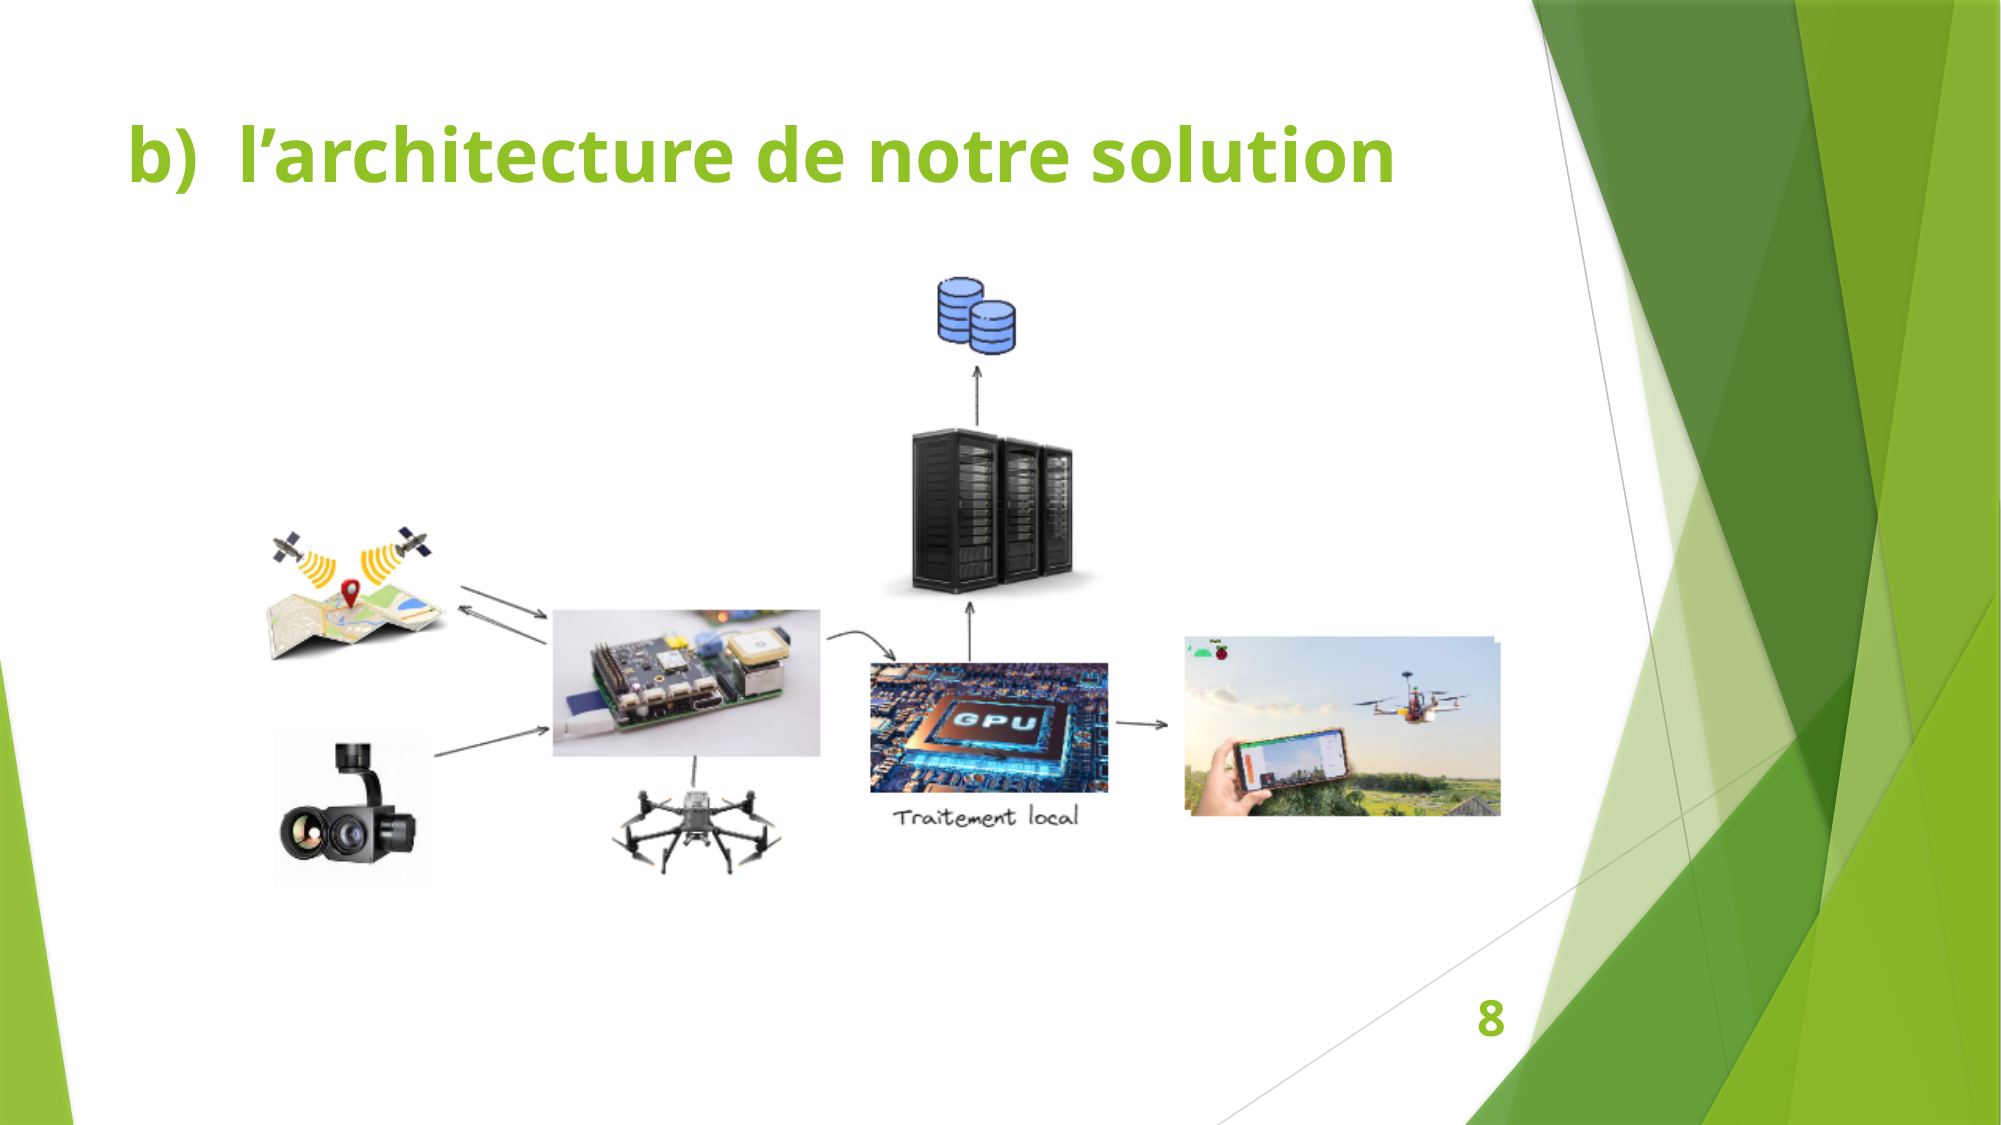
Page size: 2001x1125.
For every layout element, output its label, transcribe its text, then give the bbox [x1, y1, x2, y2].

slide_number 8 [1409, 991, 1522, 1051]
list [220, 270, 1548, 894]
title b) l’architecture de notre solution [111, 99, 1522, 317]
